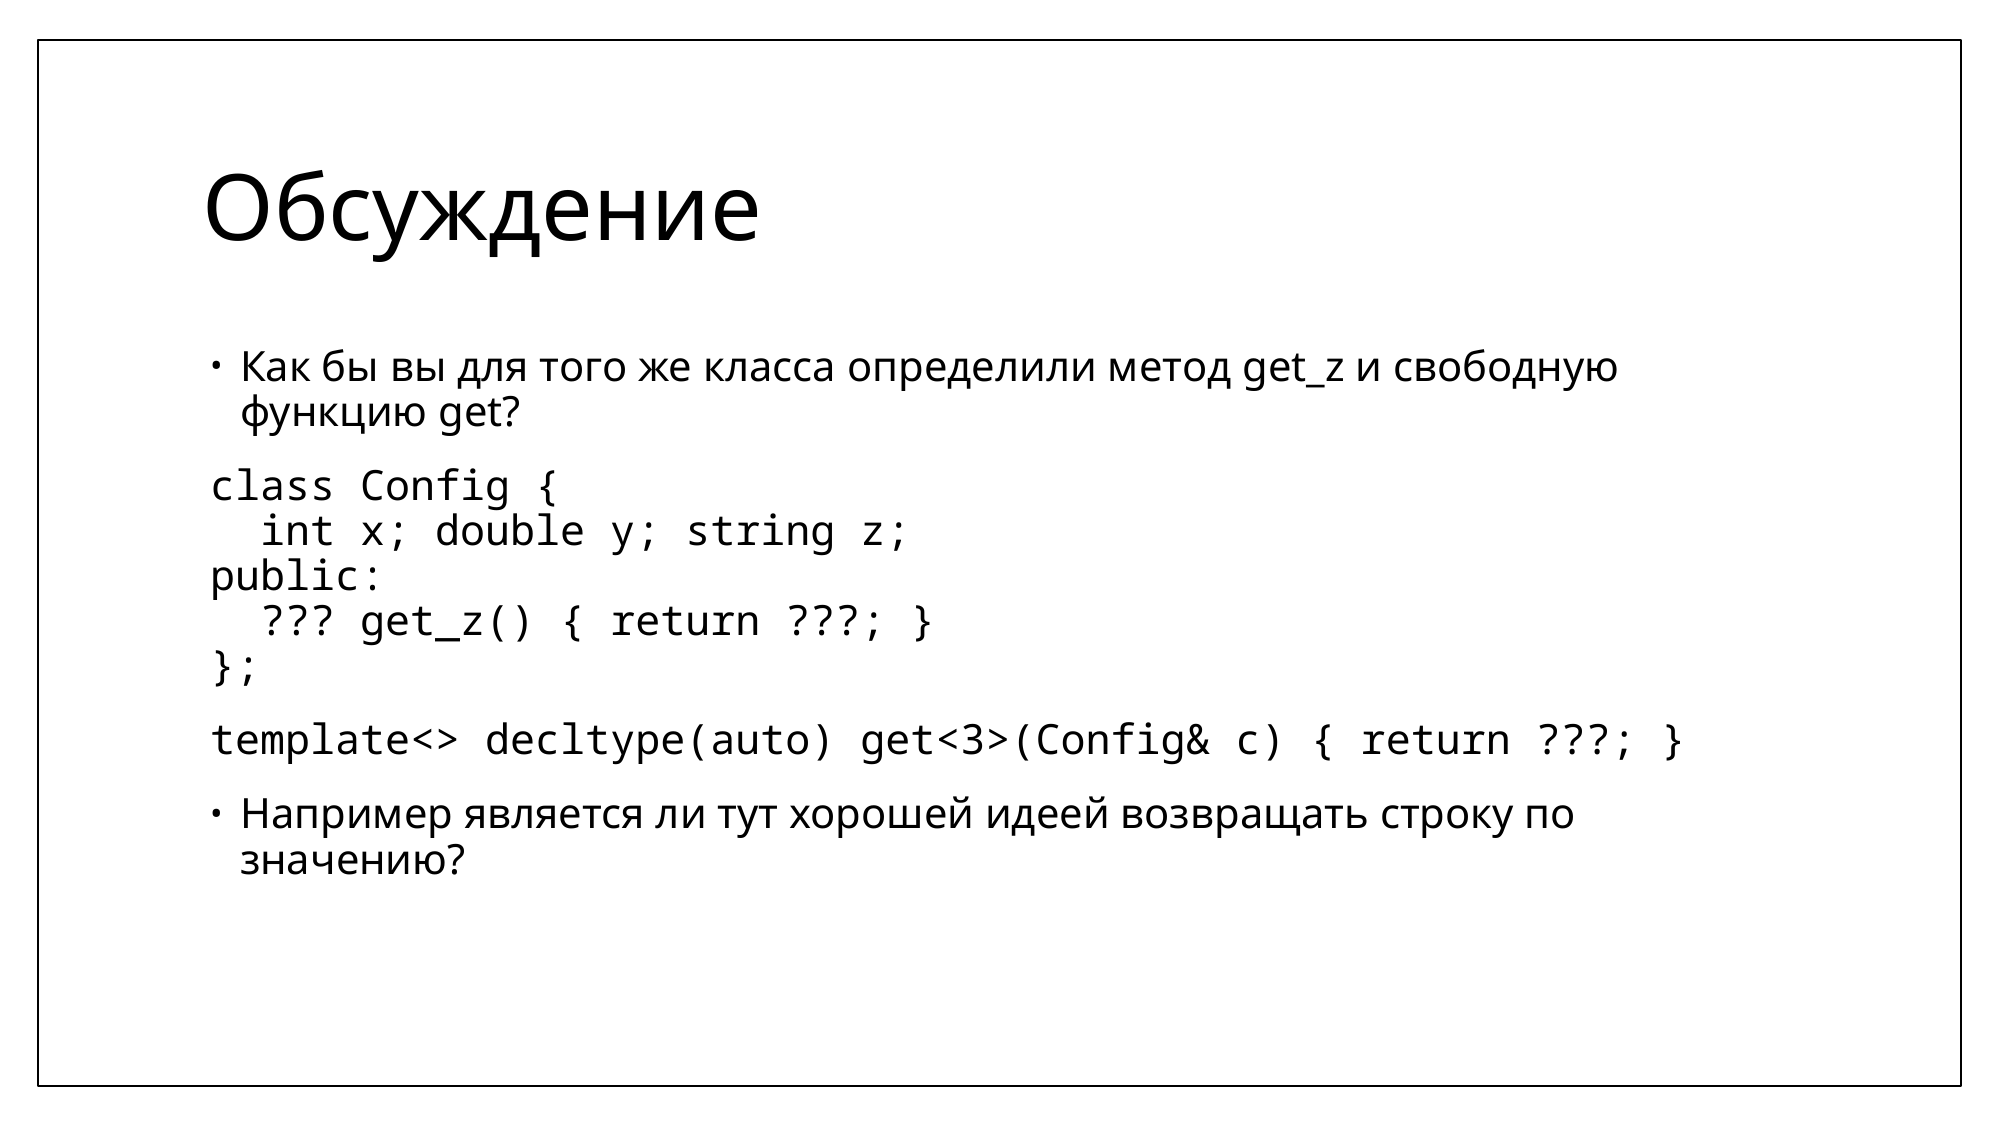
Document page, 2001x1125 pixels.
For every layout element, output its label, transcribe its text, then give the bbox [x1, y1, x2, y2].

title Обсуждение [187, 99, 1808, 323]
list Как бы вы для того же класса определили метод get_z и свободную функцию get? class Config { int x; double y; string z; public: ??? get_z() { return ???; } }; template<> decltype(auto) get<3>(Config& c) { return ???; } Например является ли тут хорошей идеей возвращать строку по значению? [187, 337, 1808, 1000]
